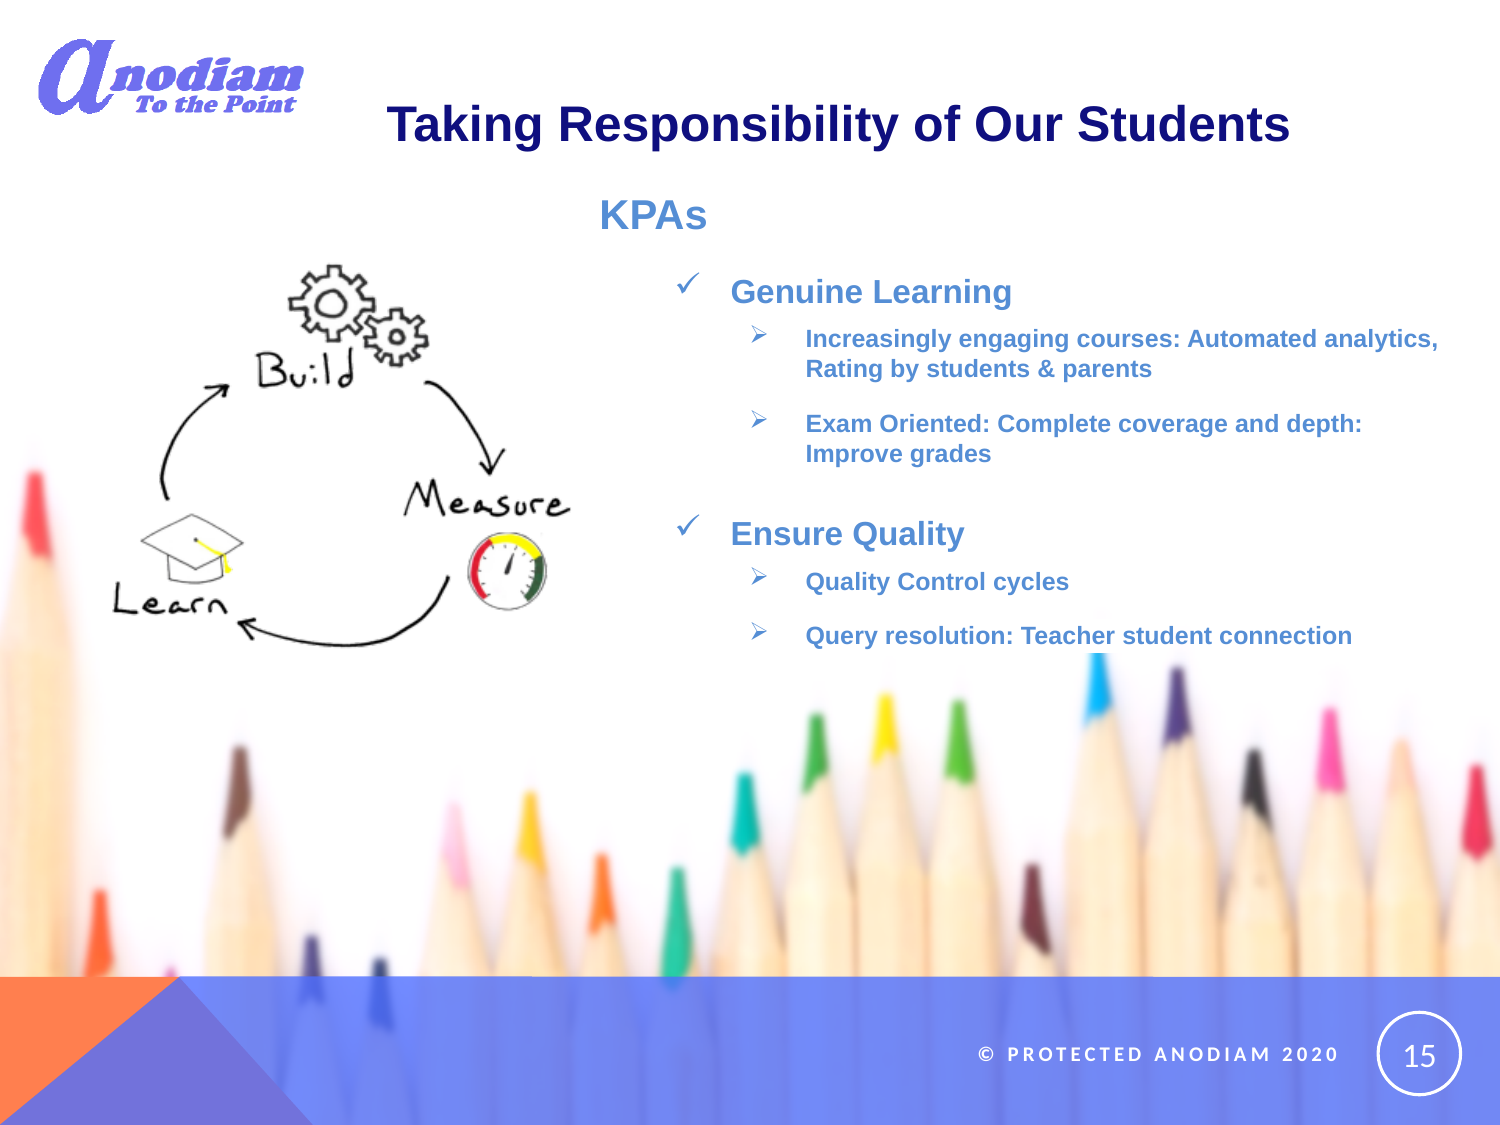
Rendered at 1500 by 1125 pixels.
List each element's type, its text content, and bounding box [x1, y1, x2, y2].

picture [29, 30, 314, 123]
text_box Taking Responsibility of Our Students [371, 84, 584, 160]
text_box KPAs Genuine Learning Increasingly engaging courses: Automated analytics, Rating by students & parents Exam Oriented: Complete coverage and depth: Improve grades Ensure Quality Quality Control cycles Query resolution: Teacher student connection [584, 83, 1461, 383]
picture [0, 257, 1500, 1125]
